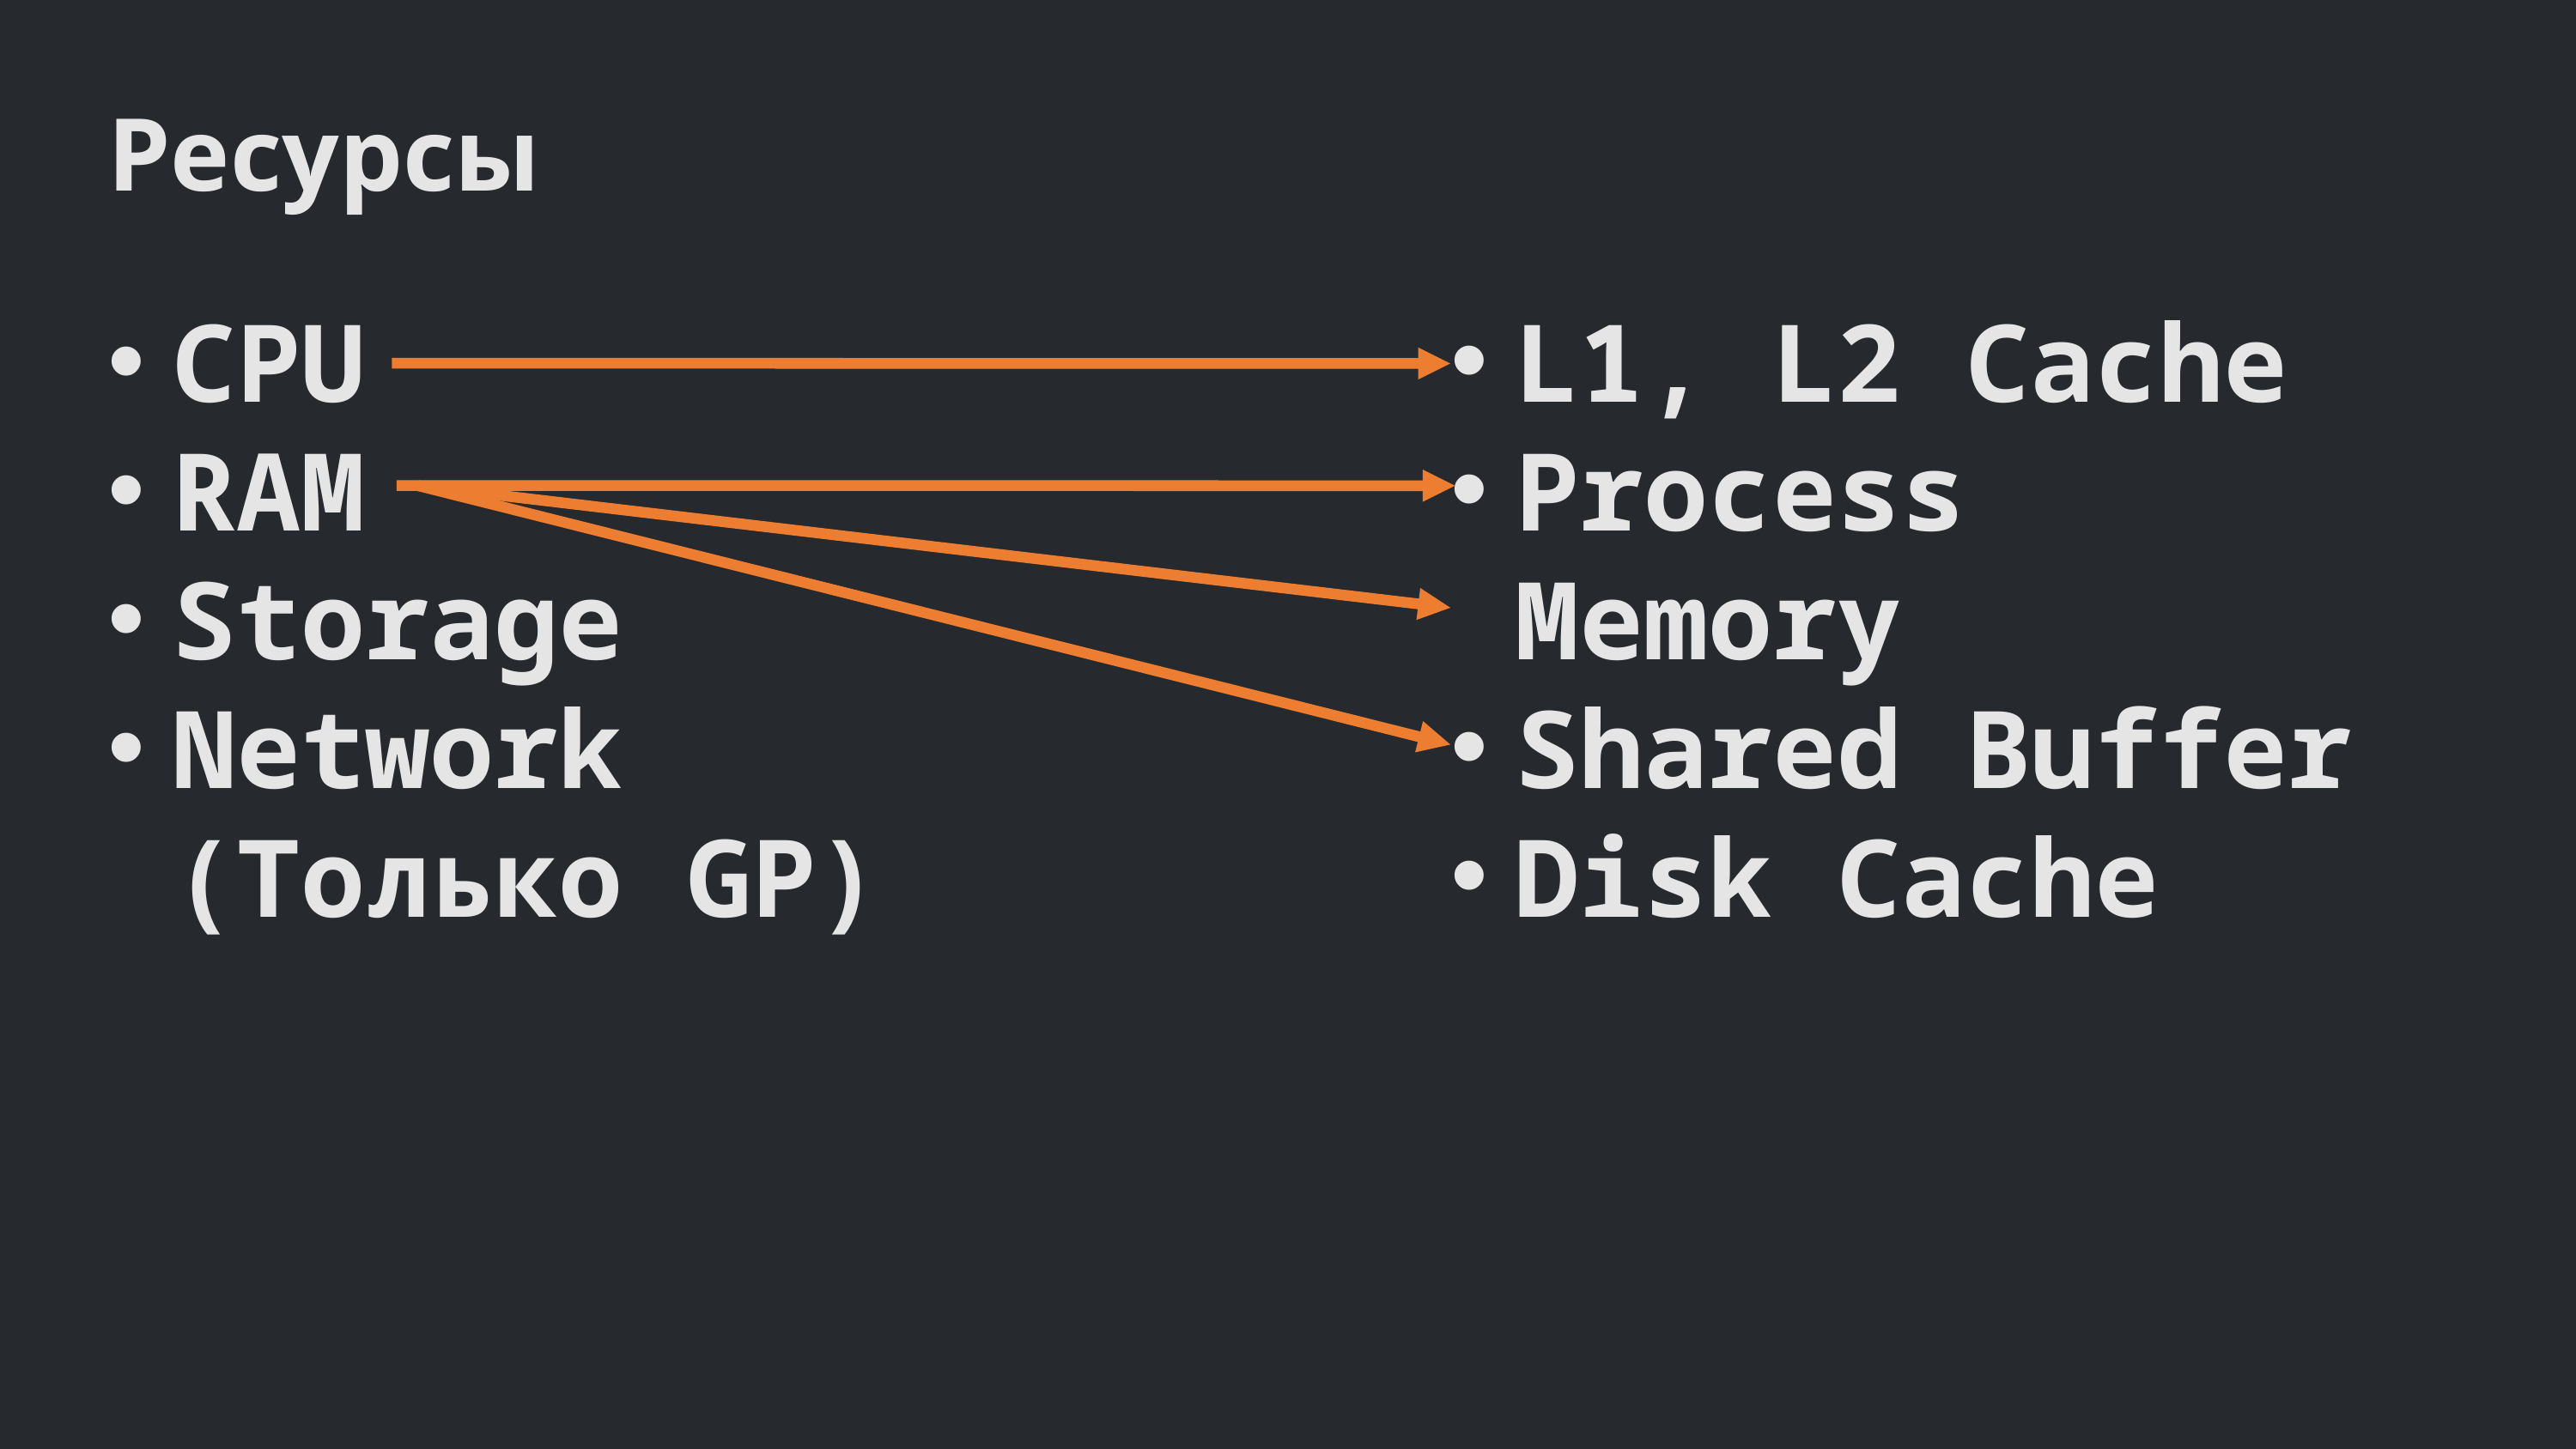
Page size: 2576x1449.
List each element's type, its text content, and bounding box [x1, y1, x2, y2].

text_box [417, 485, 1451, 745]
list CPU RAM Storage Network (Только GP) [107, 294, 1126, 803]
list Ресурсы [107, 110, 2415, 362]
text_box L1, L2 Cache Process Memory Shared Buffer Disk Cache [1450, 294, 2415, 803]
